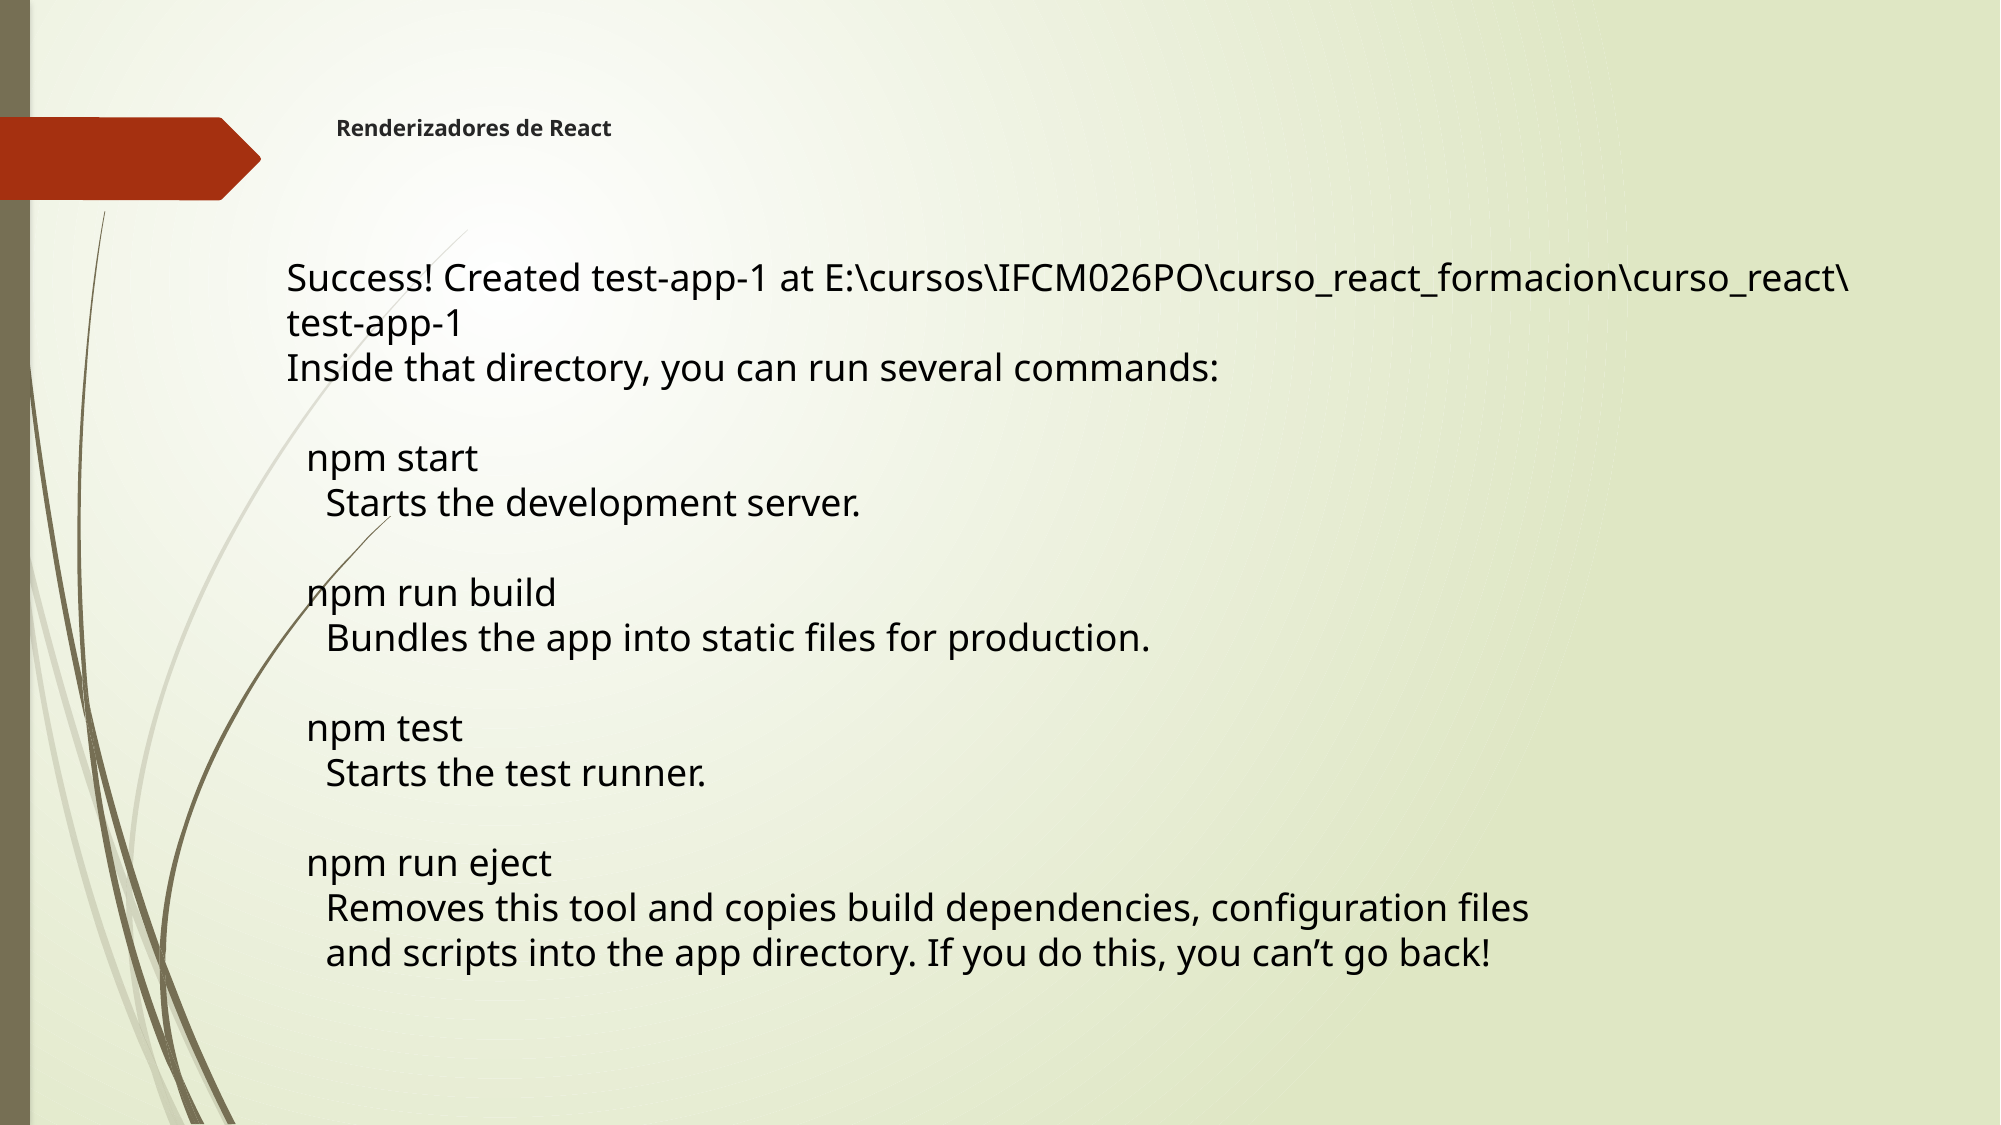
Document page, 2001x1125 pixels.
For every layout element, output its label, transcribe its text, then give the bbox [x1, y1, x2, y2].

text_box Success! Created test-app-1 at E:\cursos\IFCM026PO\curso_react_formacion\curso_react\test-app-1 Inside that directory, you can run several commands: npm start Starts the development server. npm run build Bundles the app into static files for production. npm test Starts the test runner. npm run eject Removes this tool and copies build dependencies, configuration files and scripts into the app directory. If you do this, you can’t go back! [271, 246, 1930, 982]
title Renderizadores de React [321, 106, 1783, 176]
